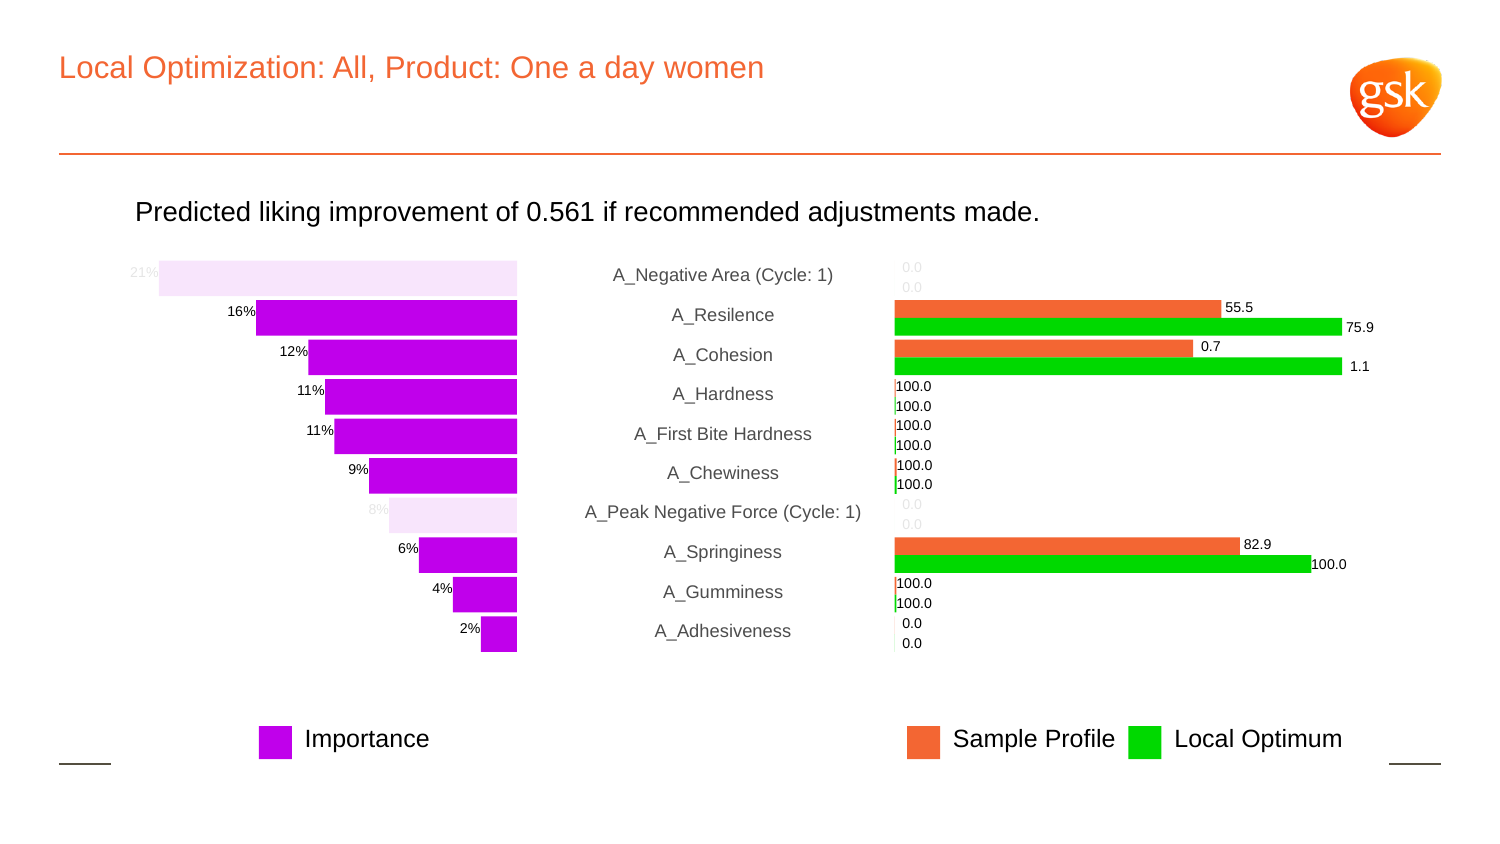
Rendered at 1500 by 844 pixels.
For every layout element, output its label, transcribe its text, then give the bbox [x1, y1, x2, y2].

title Local Optimization: All, Product: One a day women [58, 47, 1302, 86]
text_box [112, 194, 1388, 796]
picture [1333, 38, 1457, 157]
